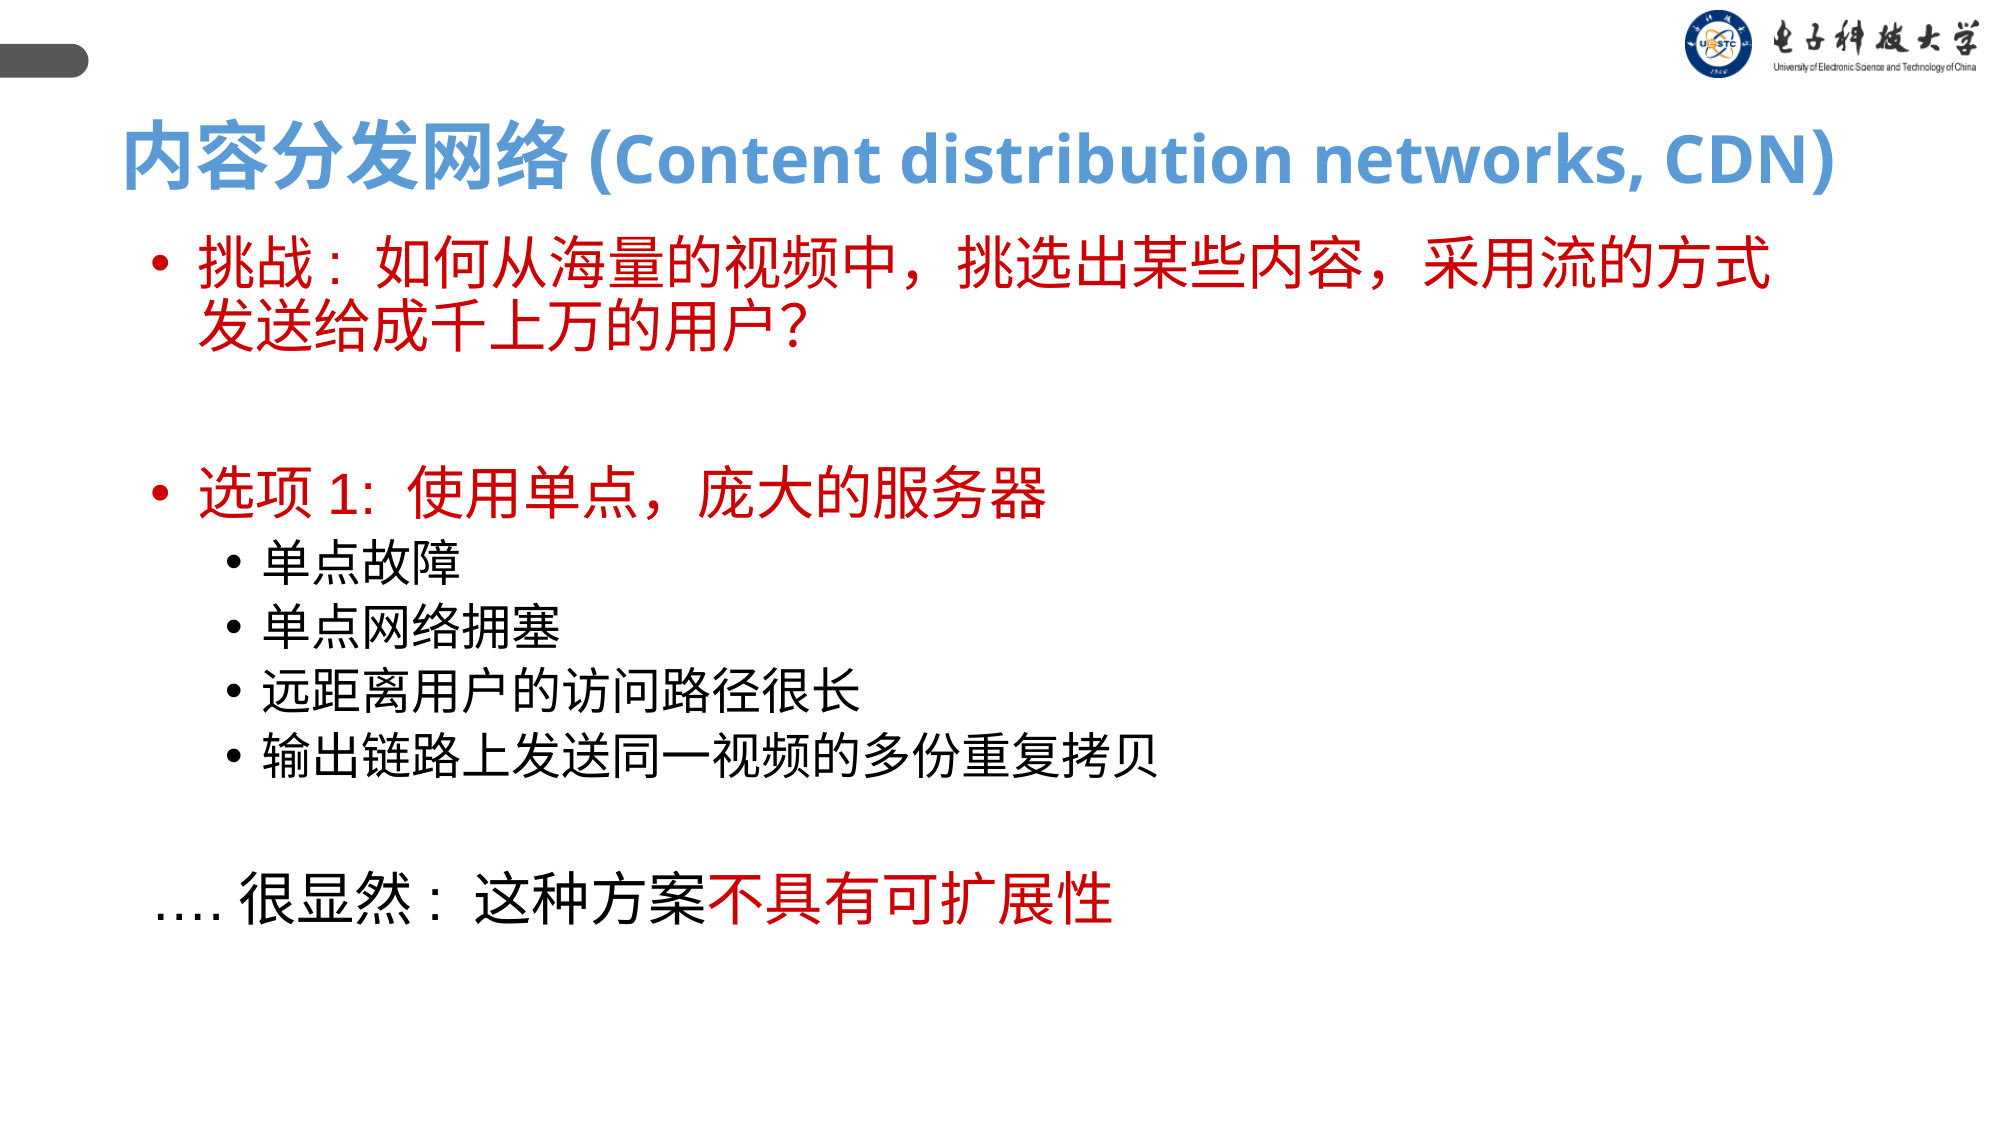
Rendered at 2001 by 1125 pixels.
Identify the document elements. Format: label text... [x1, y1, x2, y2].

list 挑战: 如何从海量的视频中，挑选出某些内容，采用流的方式发送给成千上万的用户？ 选项1: 使用单点，庞大的服务器 单点故障 单点网络拥塞 远距离用户的访问路径很长 输出链路上发送同一视频的多份重复拷贝 ….很显然: 这种方案不具有可扩展性 [135, 226, 1814, 1056]
picture [1685, 10, 1979, 78]
title 内容分发网络(Content distribution networks, CDN) [105, 111, 1895, 255]
